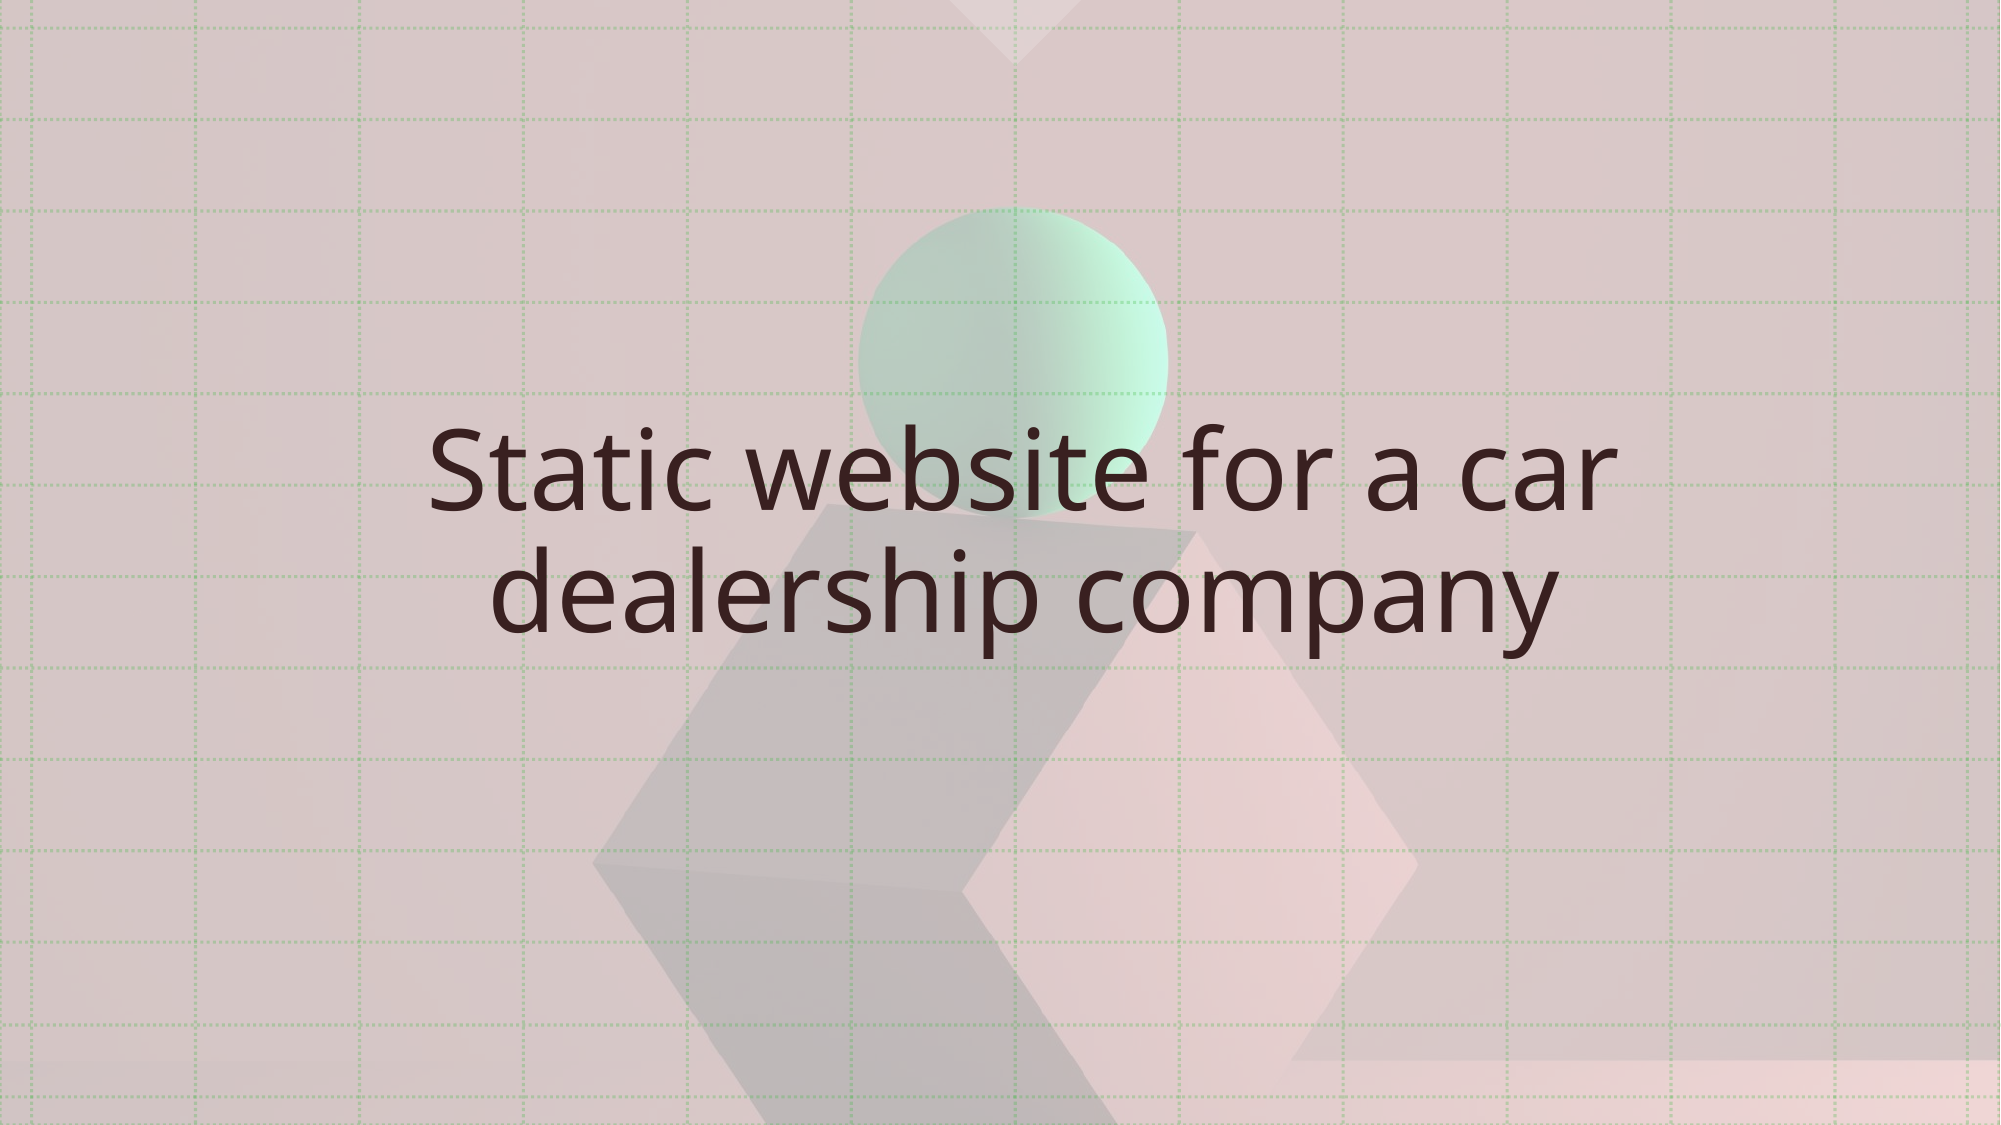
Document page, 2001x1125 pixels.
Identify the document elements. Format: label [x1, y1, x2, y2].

text_box [0, 0, 2000, 1125]
